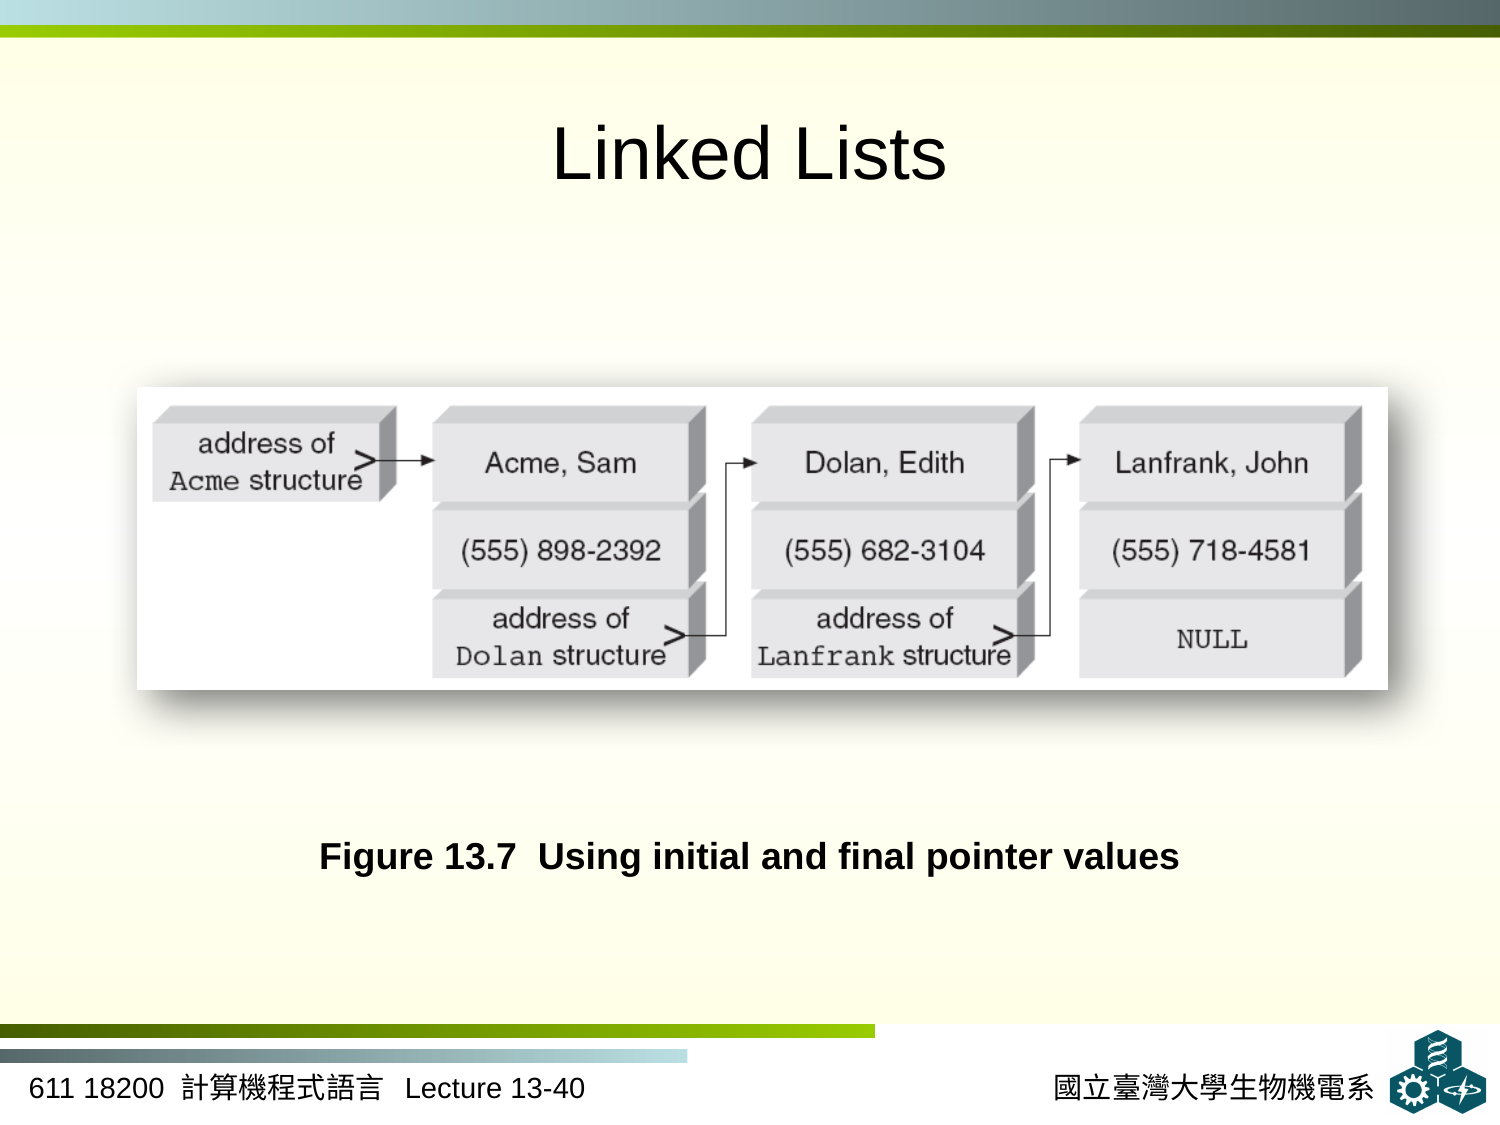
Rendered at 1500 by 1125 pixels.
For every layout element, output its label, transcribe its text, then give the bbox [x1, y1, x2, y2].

title Linked Lists [87, 49, 1413, 251]
picture [137, 387, 1388, 690]
picture [1387, 1029, 1488, 1115]
text_box Figure 13.7 Using initial and final pointer values [0, 824, 1500, 885]
